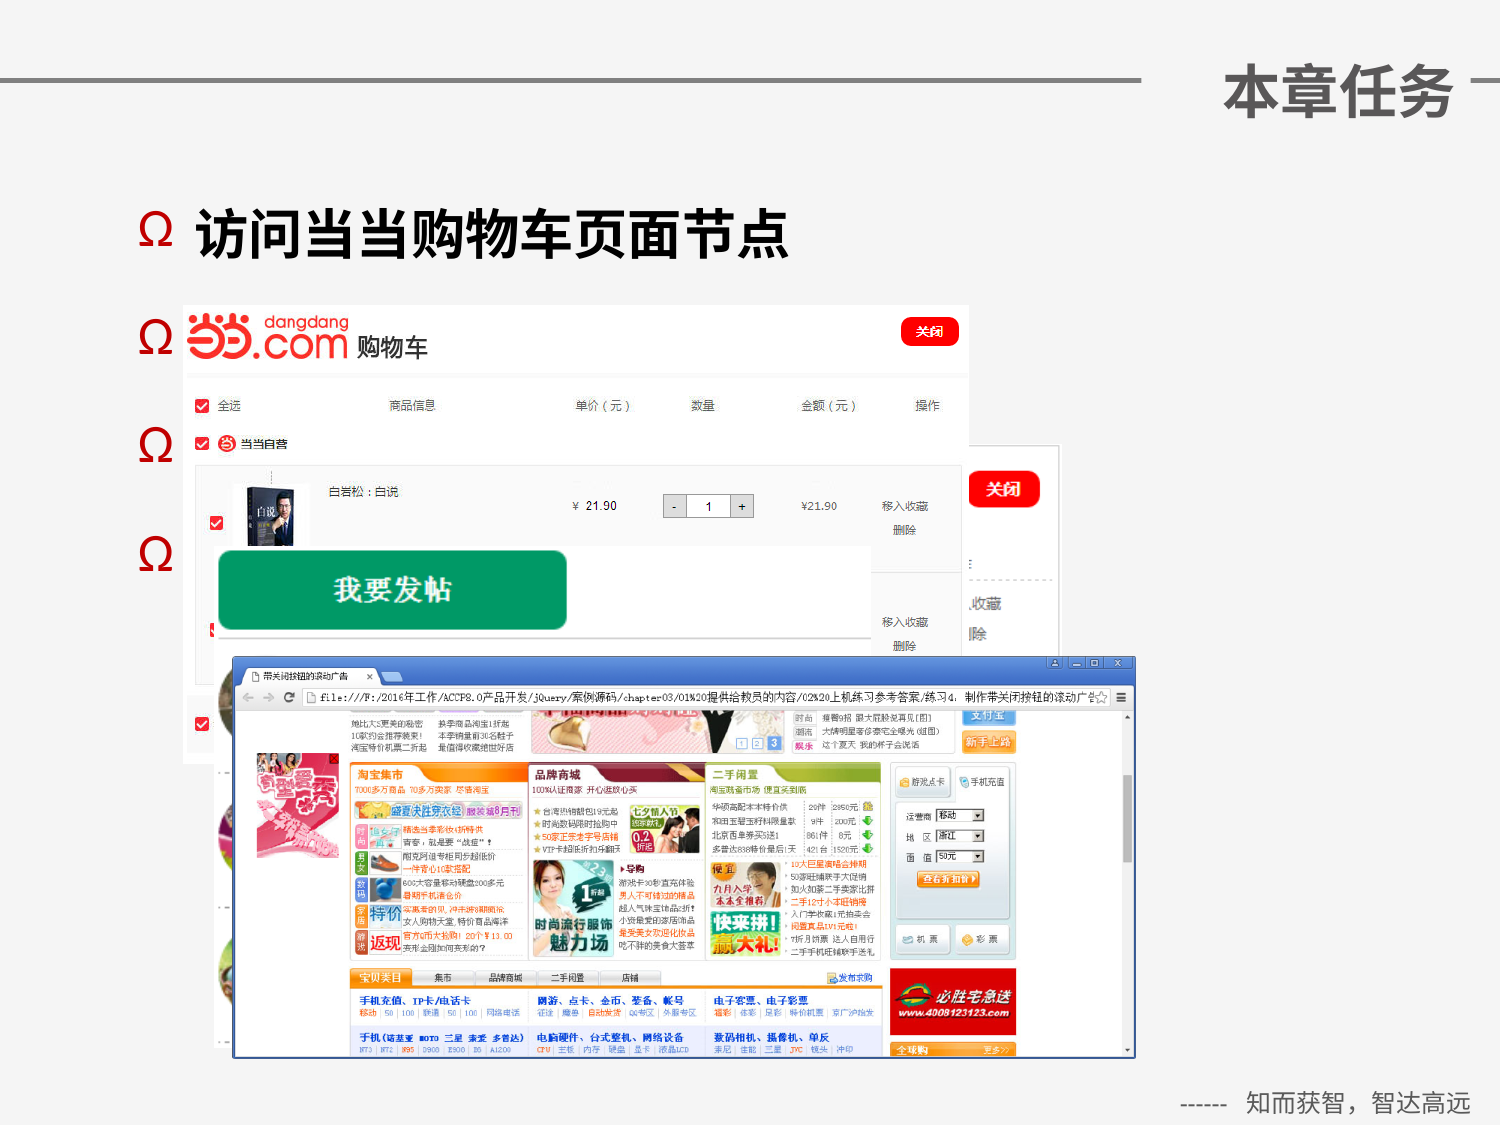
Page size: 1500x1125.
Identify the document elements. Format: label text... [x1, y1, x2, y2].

list 访问当当购物车页面节点 操作当当购物车页面 制作论坛发贴 制作带关闭按钮的广告 [122, 160, 1377, 619]
title 本章任务 [1141, 46, 1471, 133]
picture [182, 305, 1136, 1059]
